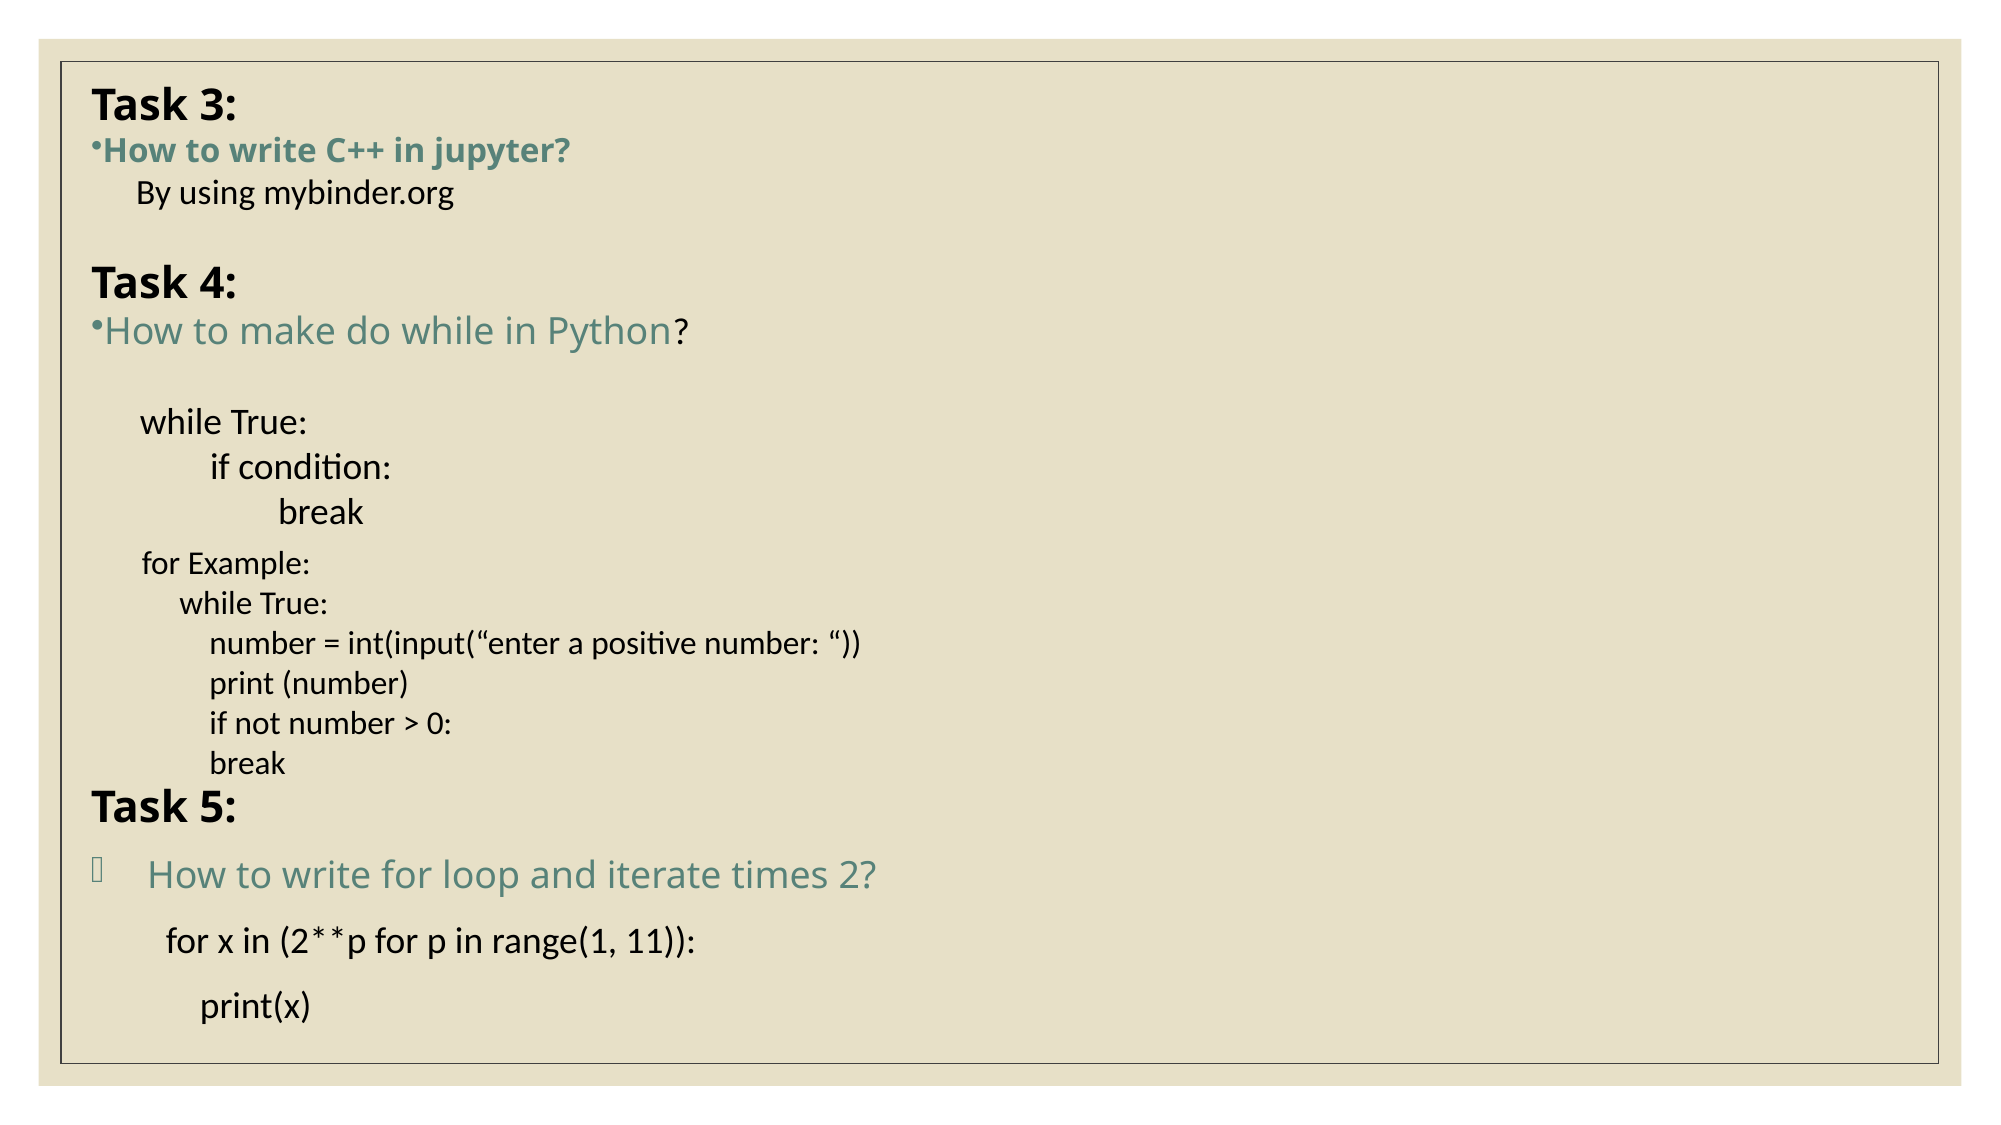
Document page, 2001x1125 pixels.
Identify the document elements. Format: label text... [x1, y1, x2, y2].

text_box Task 5: How to write for loop and iterate times 2? for x in (2**p for p in range(1, 11)): print(x) [76, 768, 1076, 1034]
list Task 3: How to write C++ in jupyter? By using mybinder.org Task 4: How to make do while in Python? while True: if condition: break [76, 69, 1935, 1048]
text_box for Example: while True: number = int(input(“enter a positive number: “)) print (number) if not number > 0: break [126, 533, 878, 768]
